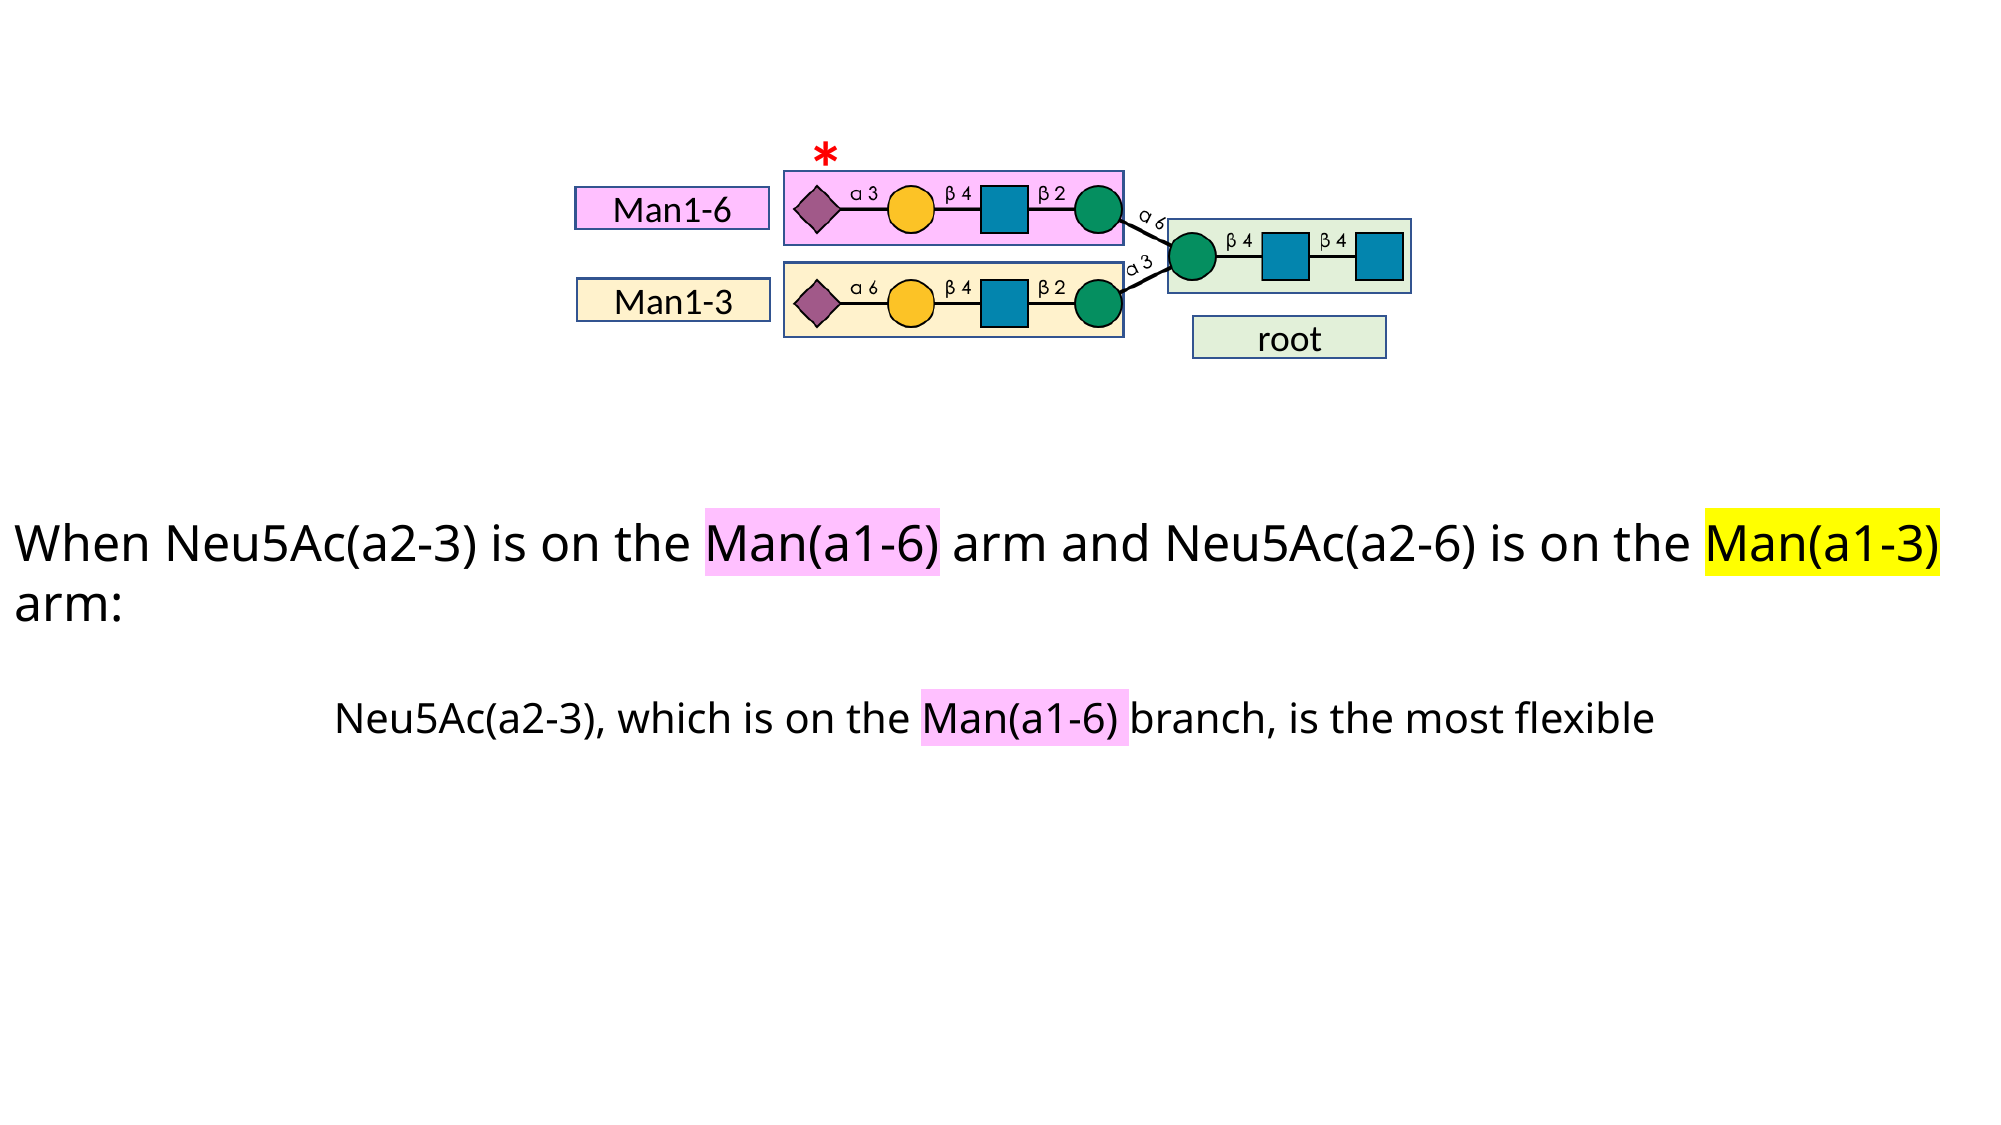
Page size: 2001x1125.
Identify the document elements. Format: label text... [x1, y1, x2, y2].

text_box Man1-6 [574, 186, 770, 230]
text_box When Neu5Ac(a2-3) is on the Man(a1-6) arm and Neu5Ac(a2-6) is on the Man(a1-3) arm: Neu5Ac(a2-3), which is on the Man(a1-6) branch, is the most flexible [0, 504, 2000, 850]
text_box Man1-3 [576, 277, 770, 322]
picture [770, 110, 1426, 402]
